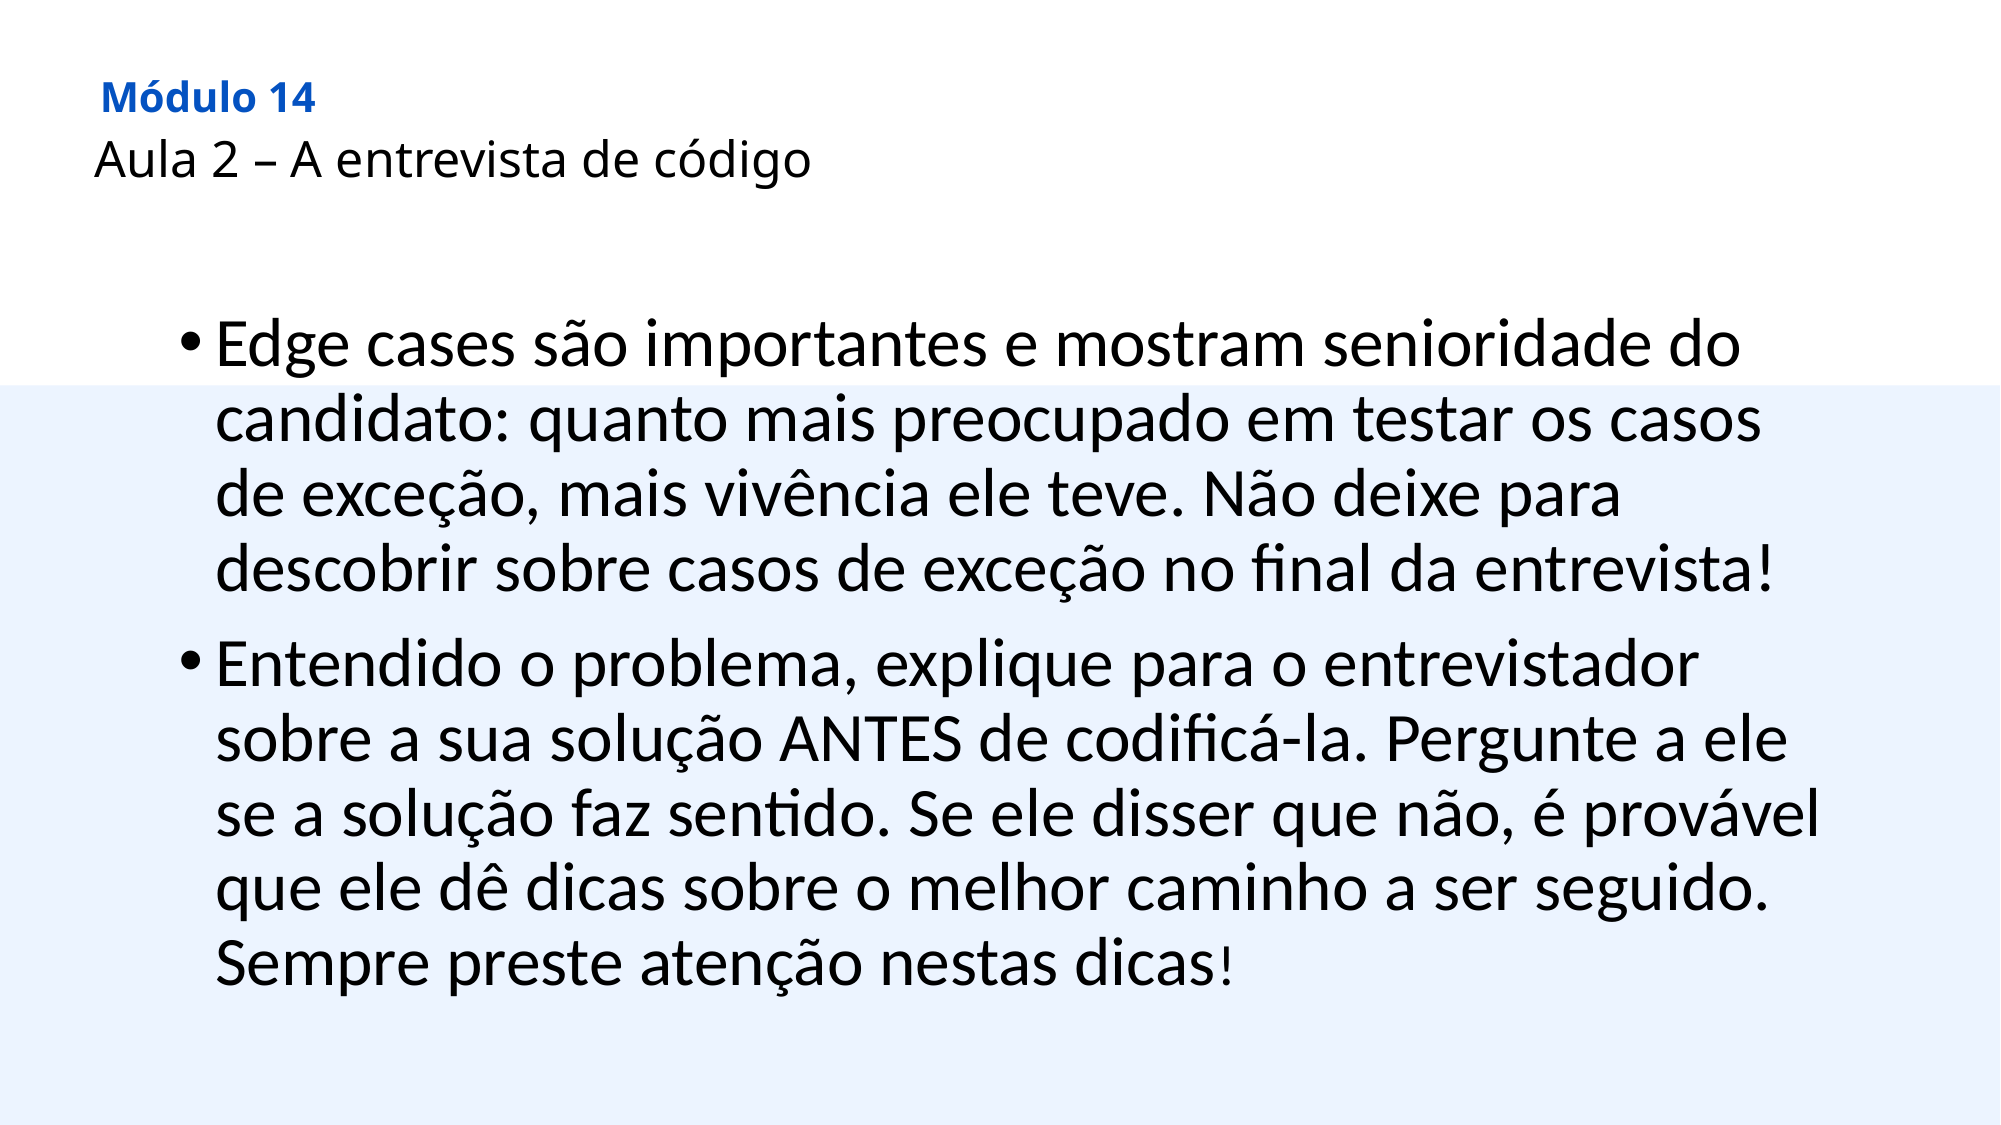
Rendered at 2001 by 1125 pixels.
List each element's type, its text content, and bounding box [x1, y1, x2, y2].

text_box [0, 384, 2000, 1125]
text_box Aula 2 – A entrevista de código [79, 119, 1805, 195]
list Edge cases são importantes e mostram senioridade do candidato: quanto mais preocupado em testar os casos de exceção, mais vivência ele teve. Não deixe para descobrir sobre casos de exceção no final da entrevista! Entendido o problema, explique para o entrevistador sobre a sua solução ANTES de codificá-la. Pergunte a ele se a solução faz sentido. Se ele disser que não, é provável que ele dê dicas sobre o melhor caminho a ser seguido. Sempre preste atenção nestas dicas! [163, 299, 1863, 1014]
text_box Módulo 14 [84, 63, 637, 128]
